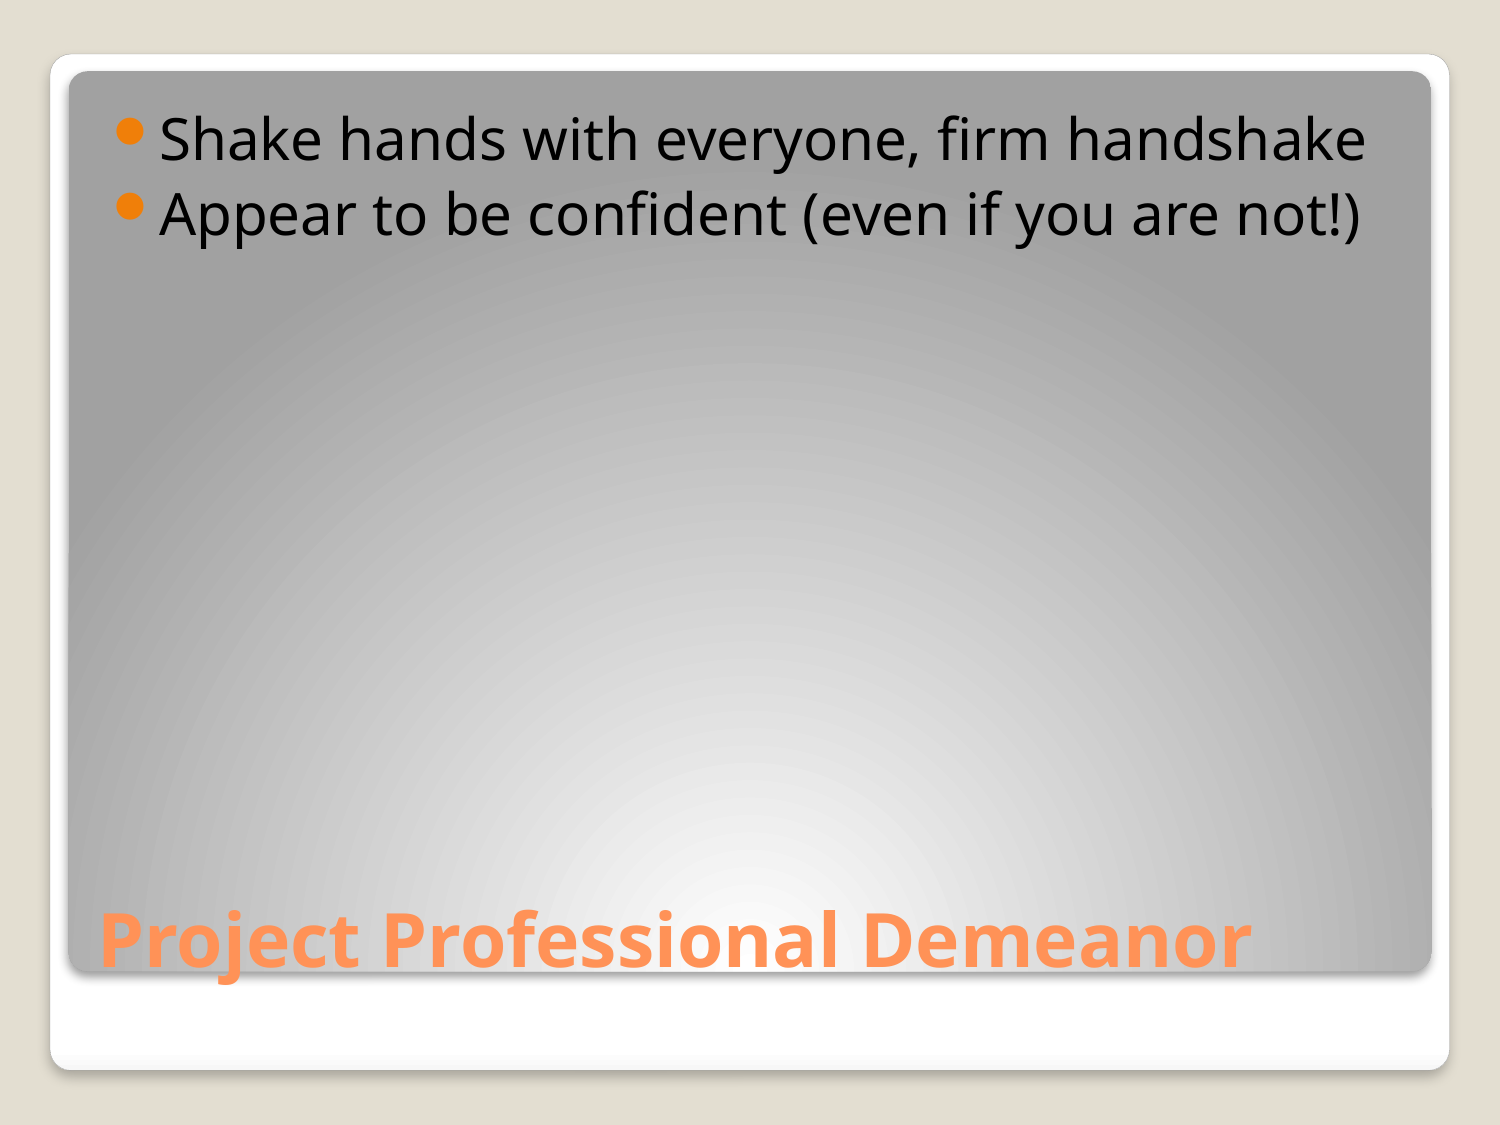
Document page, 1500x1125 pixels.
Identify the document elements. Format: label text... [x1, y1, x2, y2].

list Shake hands with everyone, firm handshake Appear to be confident (even if you are not!) [82, 86, 1425, 774]
title Project Professional Demeanor [82, 817, 1425, 990]
